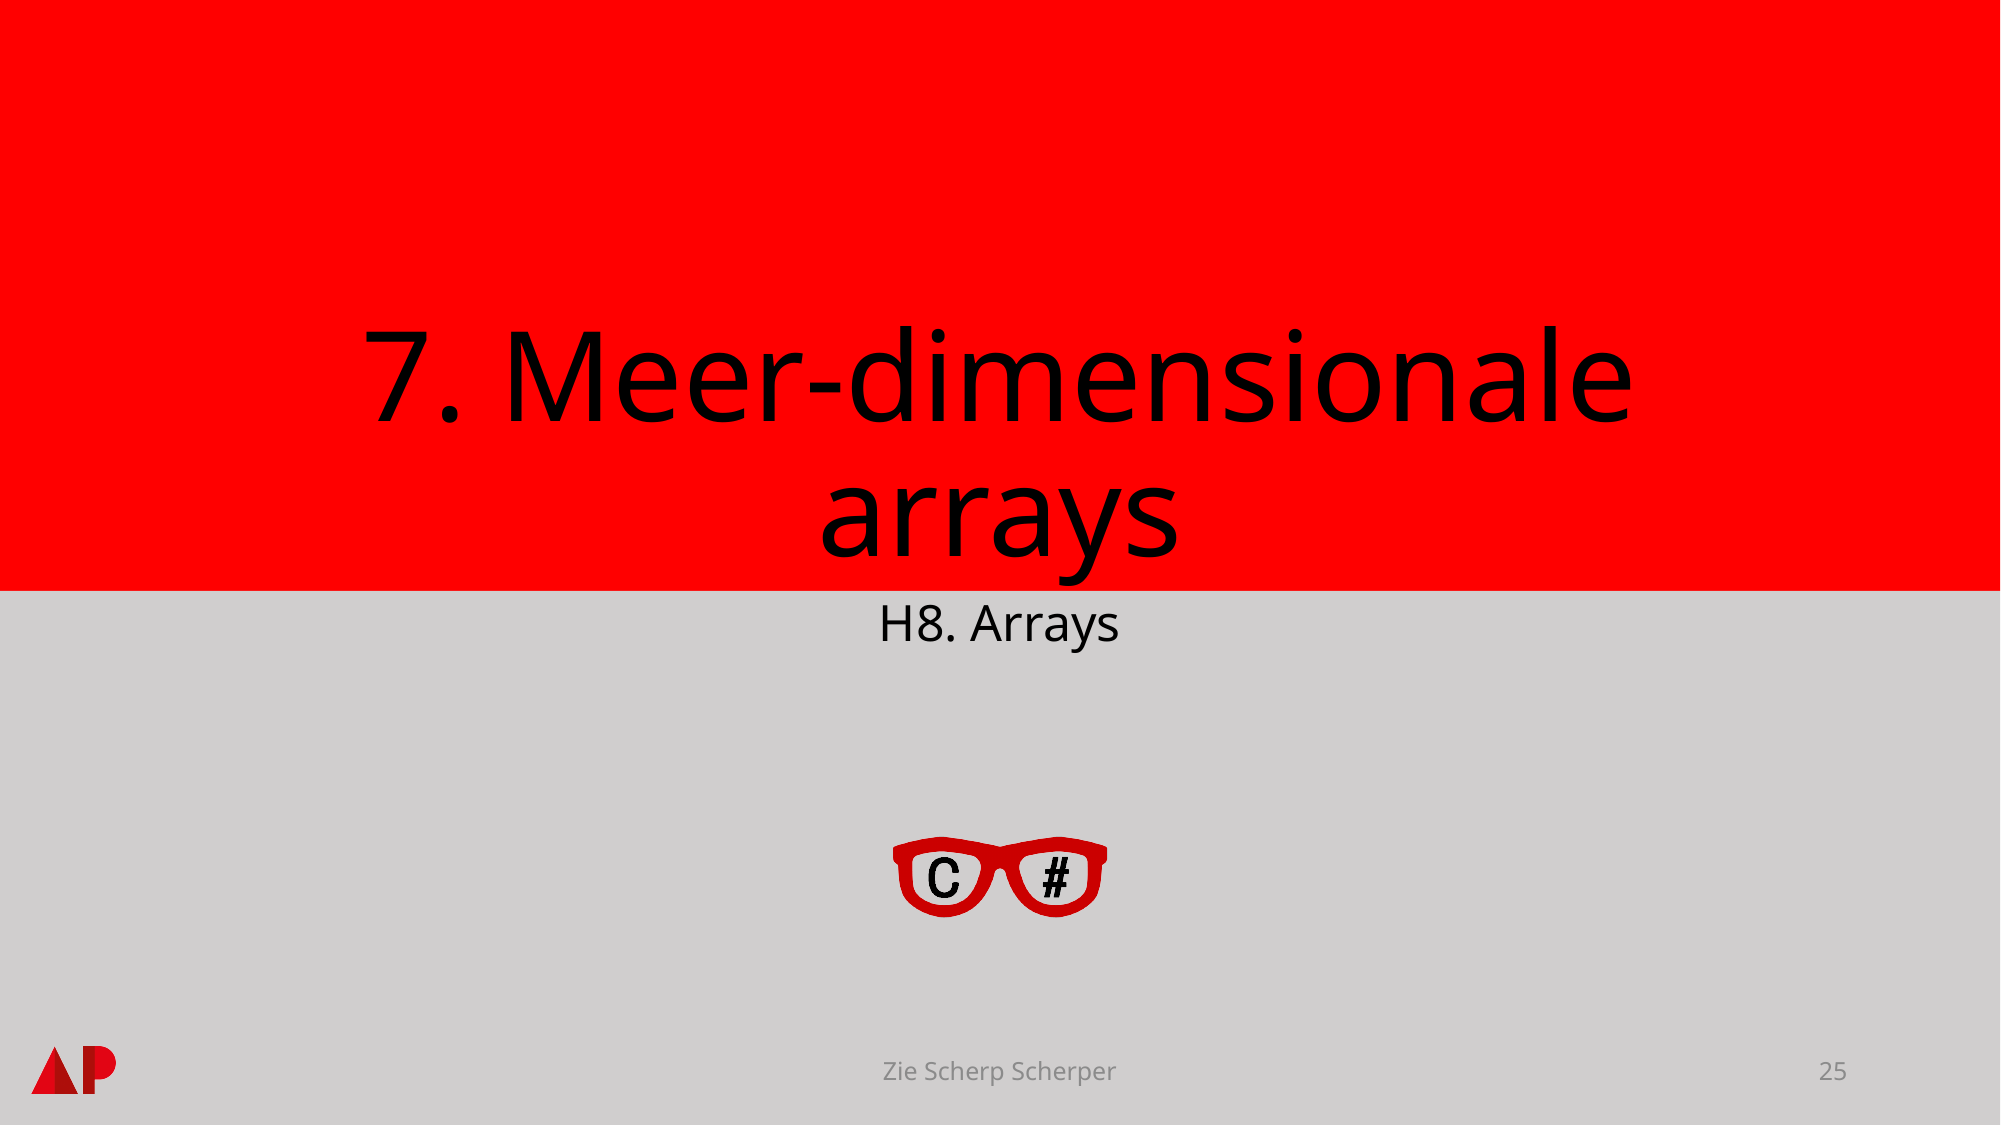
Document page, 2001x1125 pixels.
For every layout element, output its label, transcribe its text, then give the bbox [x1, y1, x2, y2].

subtitle H8. Arrays [249, 590, 1750, 863]
slide_number 25 [1412, 1042, 1863, 1103]
picture [883, 863, 1117, 994]
picture [31, 1046, 116, 1094]
title 7. Meer-dimensionale arrays [249, 199, 1750, 590]
footer Zie Scherp Scherper [662, 1042, 1338, 1103]
